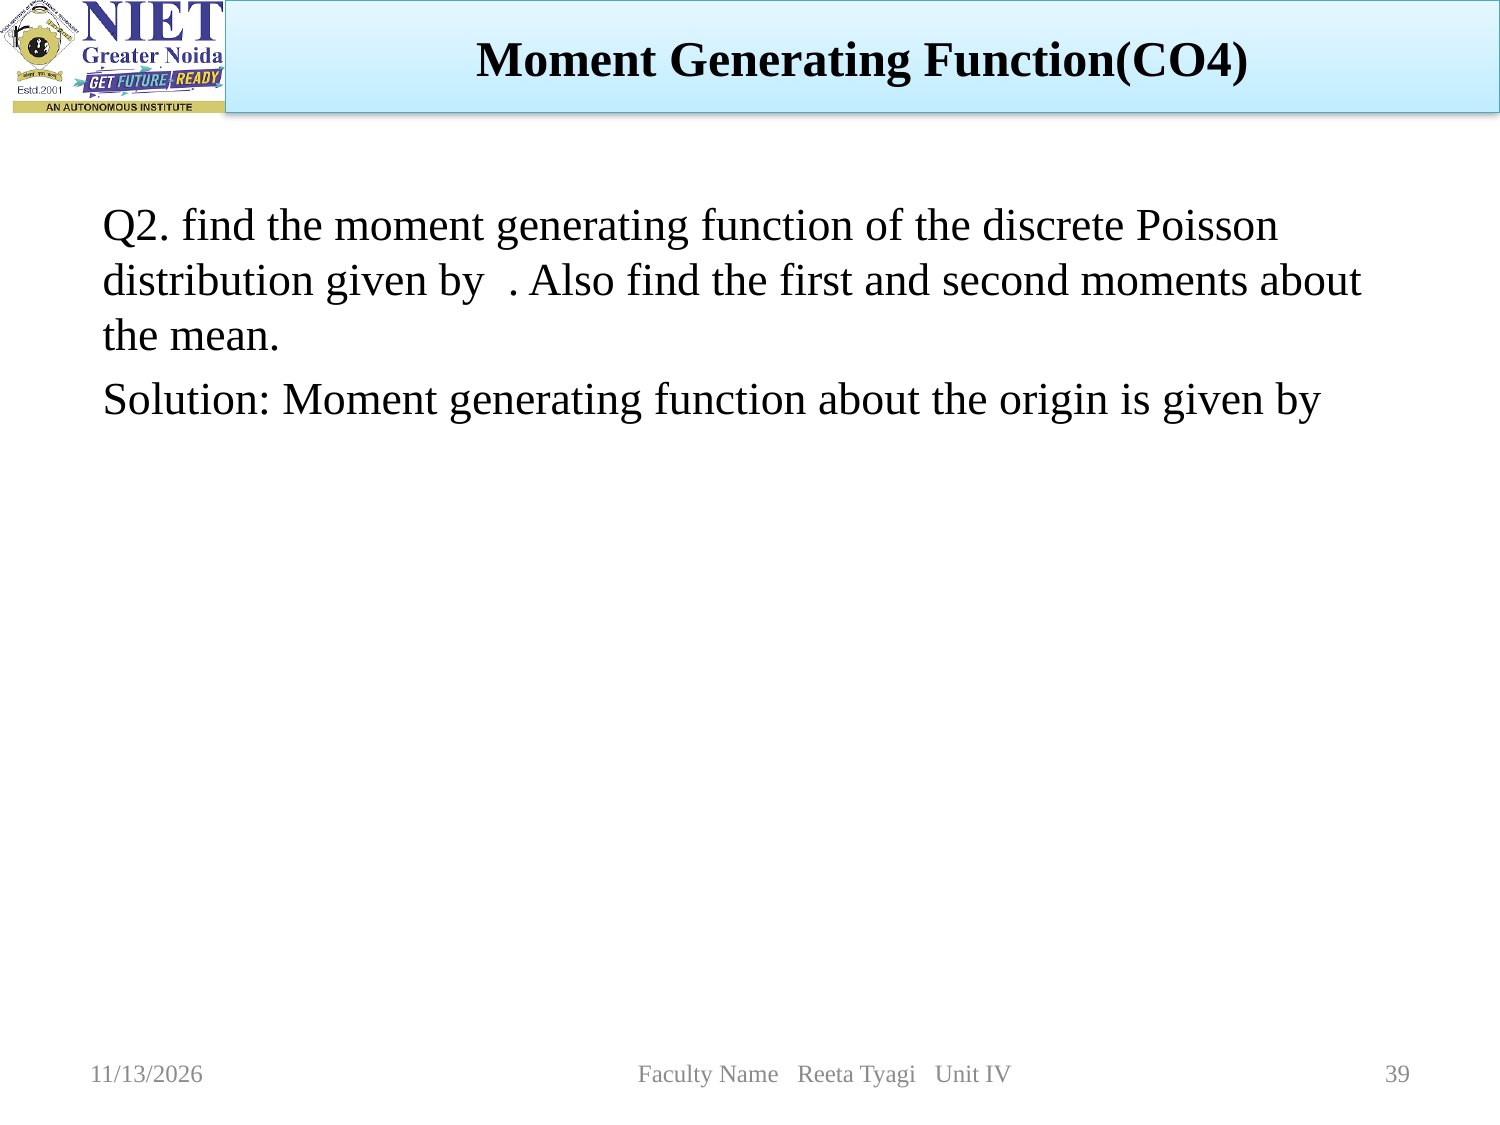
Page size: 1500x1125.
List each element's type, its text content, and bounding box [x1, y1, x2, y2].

slide_number 39 [1074, 1042, 1425, 1103]
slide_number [75, 1042, 425, 1103]
picture [0, 0, 226, 113]
footer Faculty Name Reeta Tyagi Unit IV [425, 1042, 1074, 1103]
text_box Moment Generating Function(CO4) [226, 0, 1500, 113]
